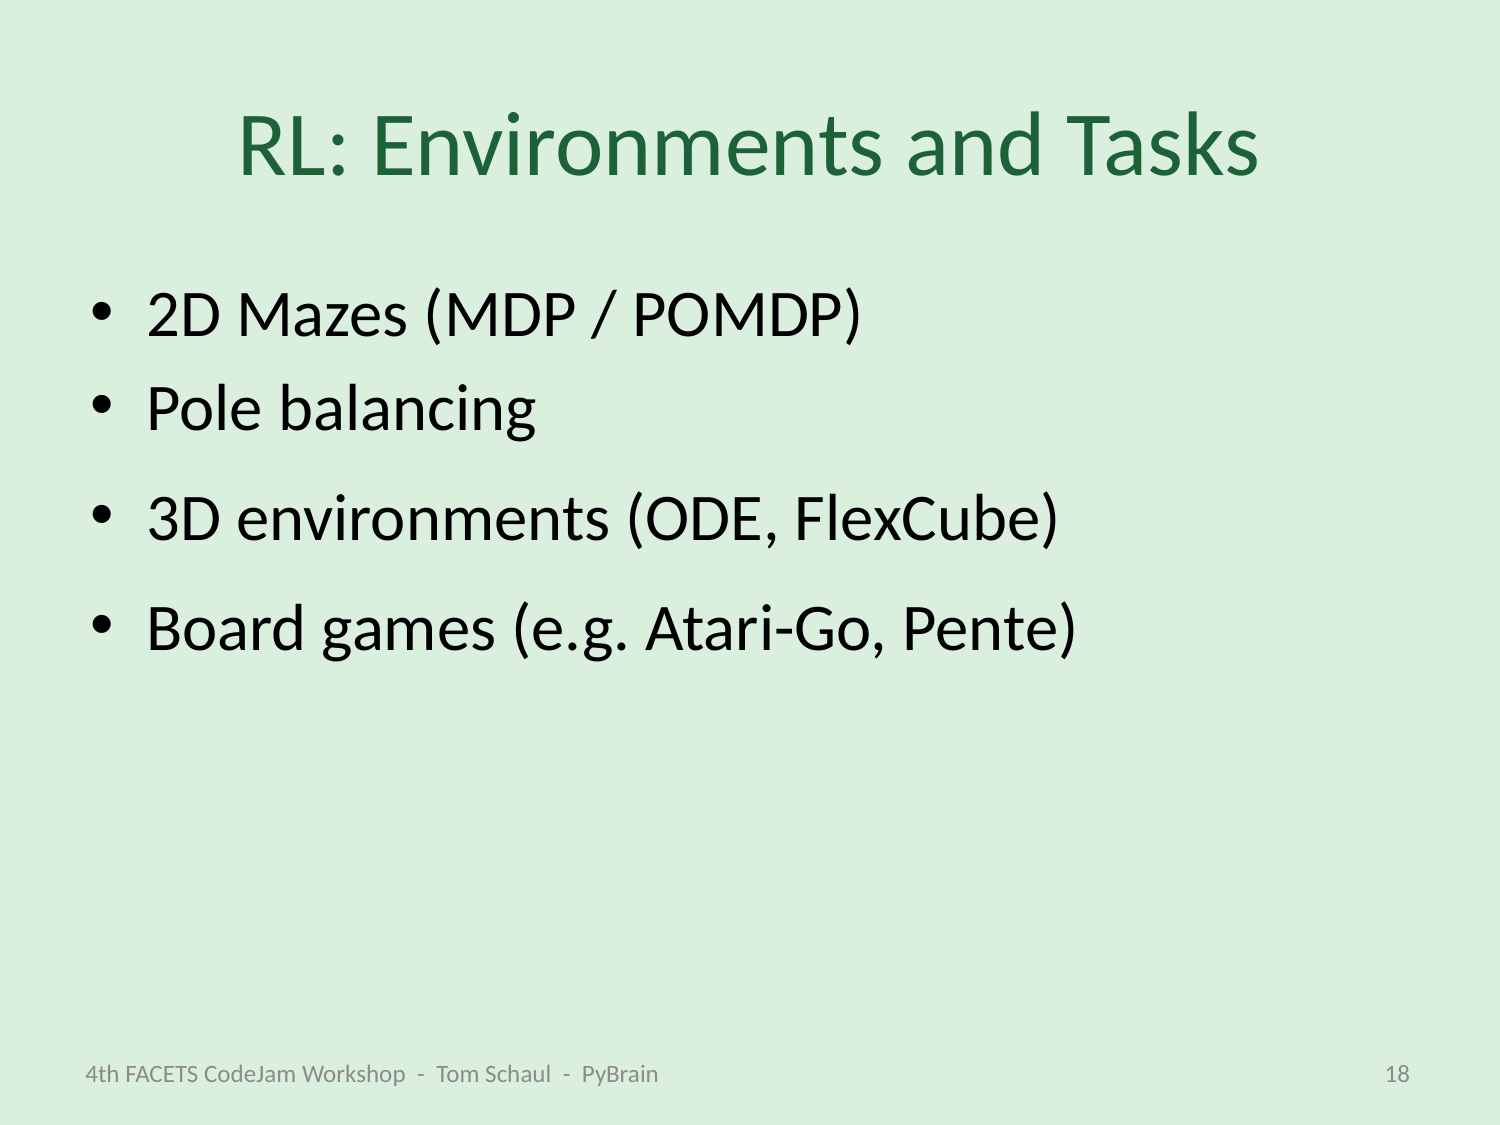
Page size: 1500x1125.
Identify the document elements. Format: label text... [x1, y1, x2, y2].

list 2D Mazes (MDP / POMDP) Pole balancing 3D environments (ODE, FlexCube) Board games (e.g. Atari-Go, Pente) [75, 262, 1425, 1005]
title RL: Environments and Tasks [75, 45, 1425, 233]
slide_number 18 [1074, 1042, 1425, 1103]
footer 4th FACETS CodeJam Workshop - Tom Schaul - PyBrain [70, 1042, 715, 1103]
